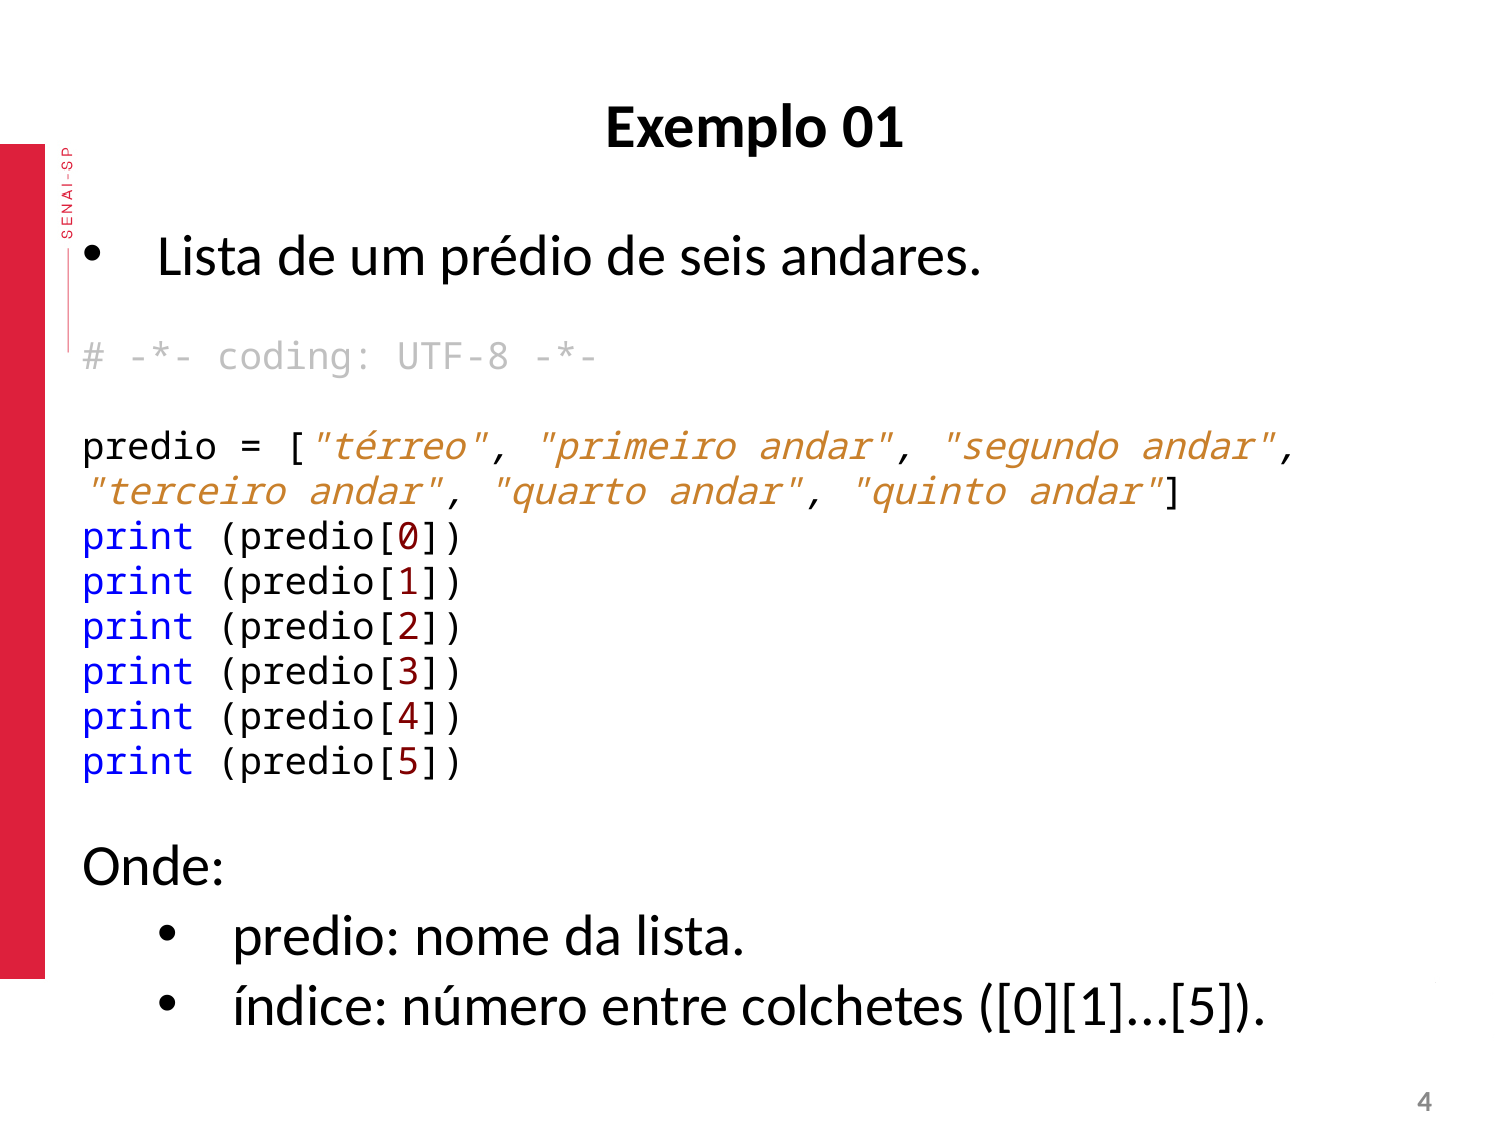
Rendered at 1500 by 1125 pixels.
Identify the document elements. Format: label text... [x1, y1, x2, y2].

title Exemplo 01 [76, 86, 1436, 173]
slide_number ‹#› [1096, 1069, 1447, 1125]
picture [0, 0, 1500, 1125]
text_box Lista de um prédio de seis andares. # -*- coding: UTF-8 -*- predio = ["térreo", "primeiro andar", "segundo andar", "terceiro andar", "quarto andar", "quinto andar"] print (predio[0]) print (predio[1]) print (predio[2]) print (predio[3]) print (predio[4]) print (predio[5]) Onde: predio: nome da lista. índice: número entre colchetes ([0][1]...[5]). [67, 210, 1435, 1045]
